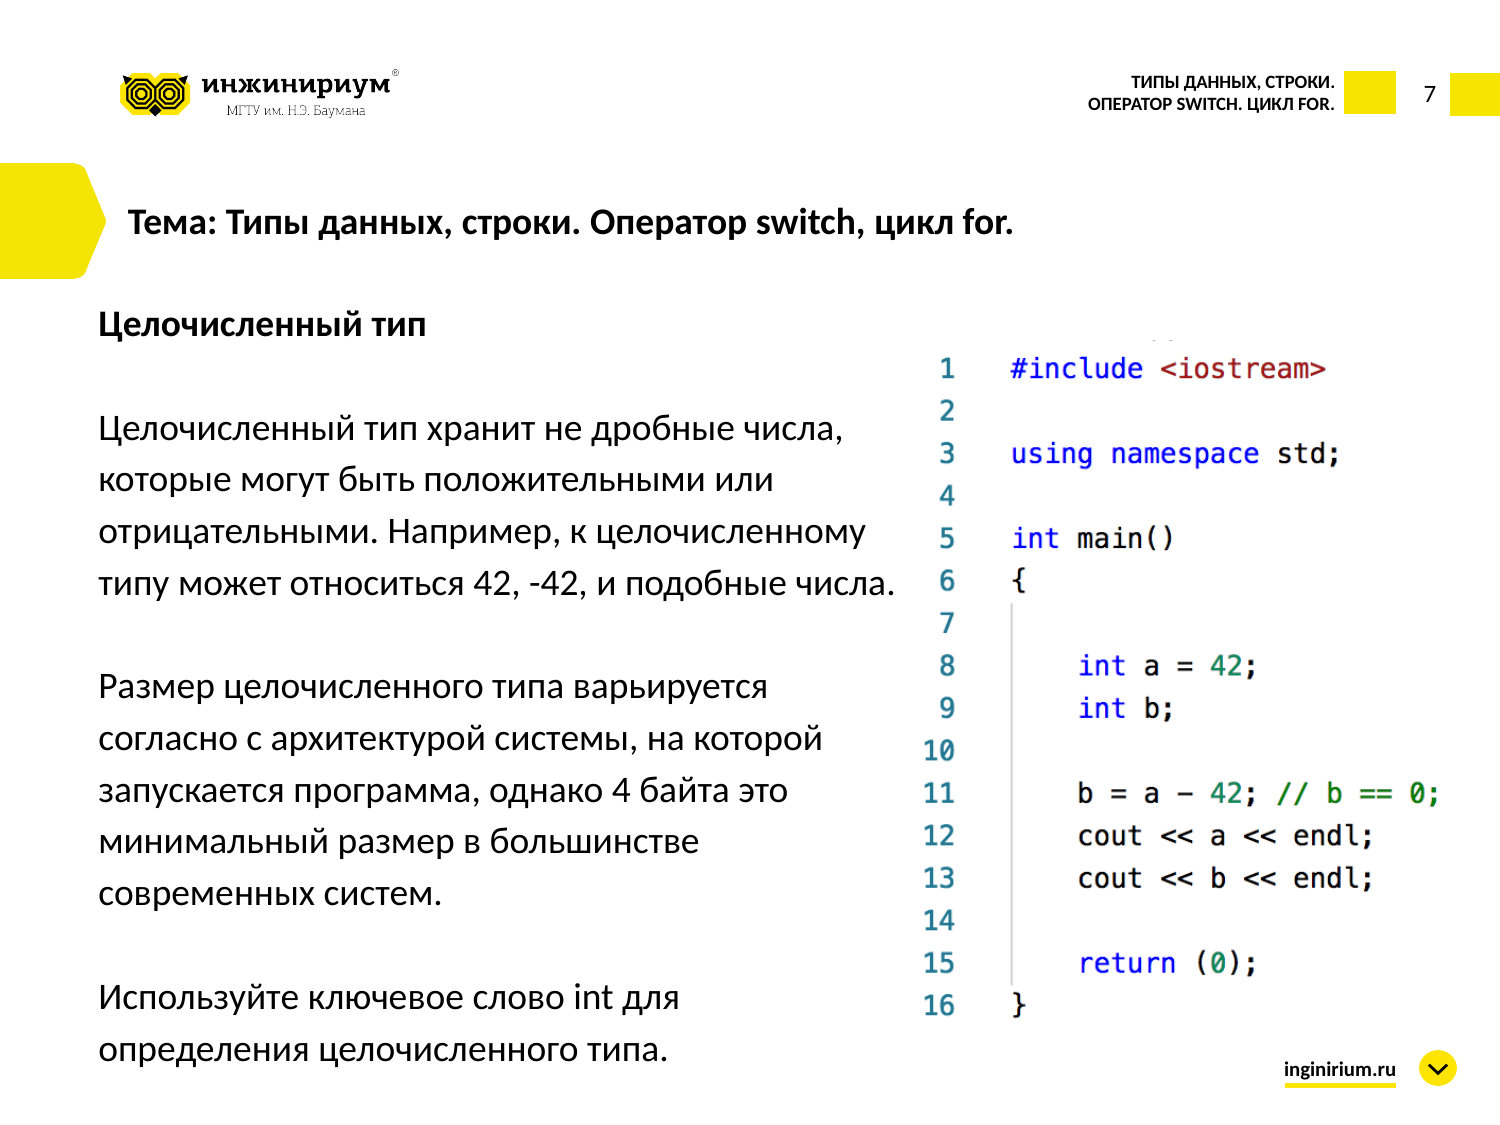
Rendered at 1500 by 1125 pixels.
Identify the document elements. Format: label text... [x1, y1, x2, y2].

text_box Целочисленный тип Целочисленный тип хранит не дробные числа, которые могут быть положительными или отрицательными. Например, к целочисленному типу может относиться 42, -42, и подобные числа. Размер целочисленного типа варьируется согласно с архитектурой системы, на которой запускается программа, однако 4 байта это минимальный размер в большинстве современных систем. Используйте ключевое слово int для определения целочисленного типа. [83, 285, 914, 1004]
text_box Тема: Типы данных, строки. Оператор switch, цикл for. [113, 189, 1353, 255]
text_box ТИПЫ ДАННЫХ, СТРОКИ. ОПЕРАТОР SWITCH. ЦИКЛ FOR. [723, 62, 1350, 122]
picture [120, 68, 399, 119]
text_box 7 [1408, 69, 1468, 115]
picture [1344, 71, 1396, 115]
picture [1419, 1049, 1457, 1086]
picture [913, 339, 1451, 1028]
picture [1284, 1083, 1396, 1088]
text_box inginirium.ru [1263, 1047, 1412, 1088]
picture [1449, 73, 1500, 116]
picture [0, 163, 106, 279]
